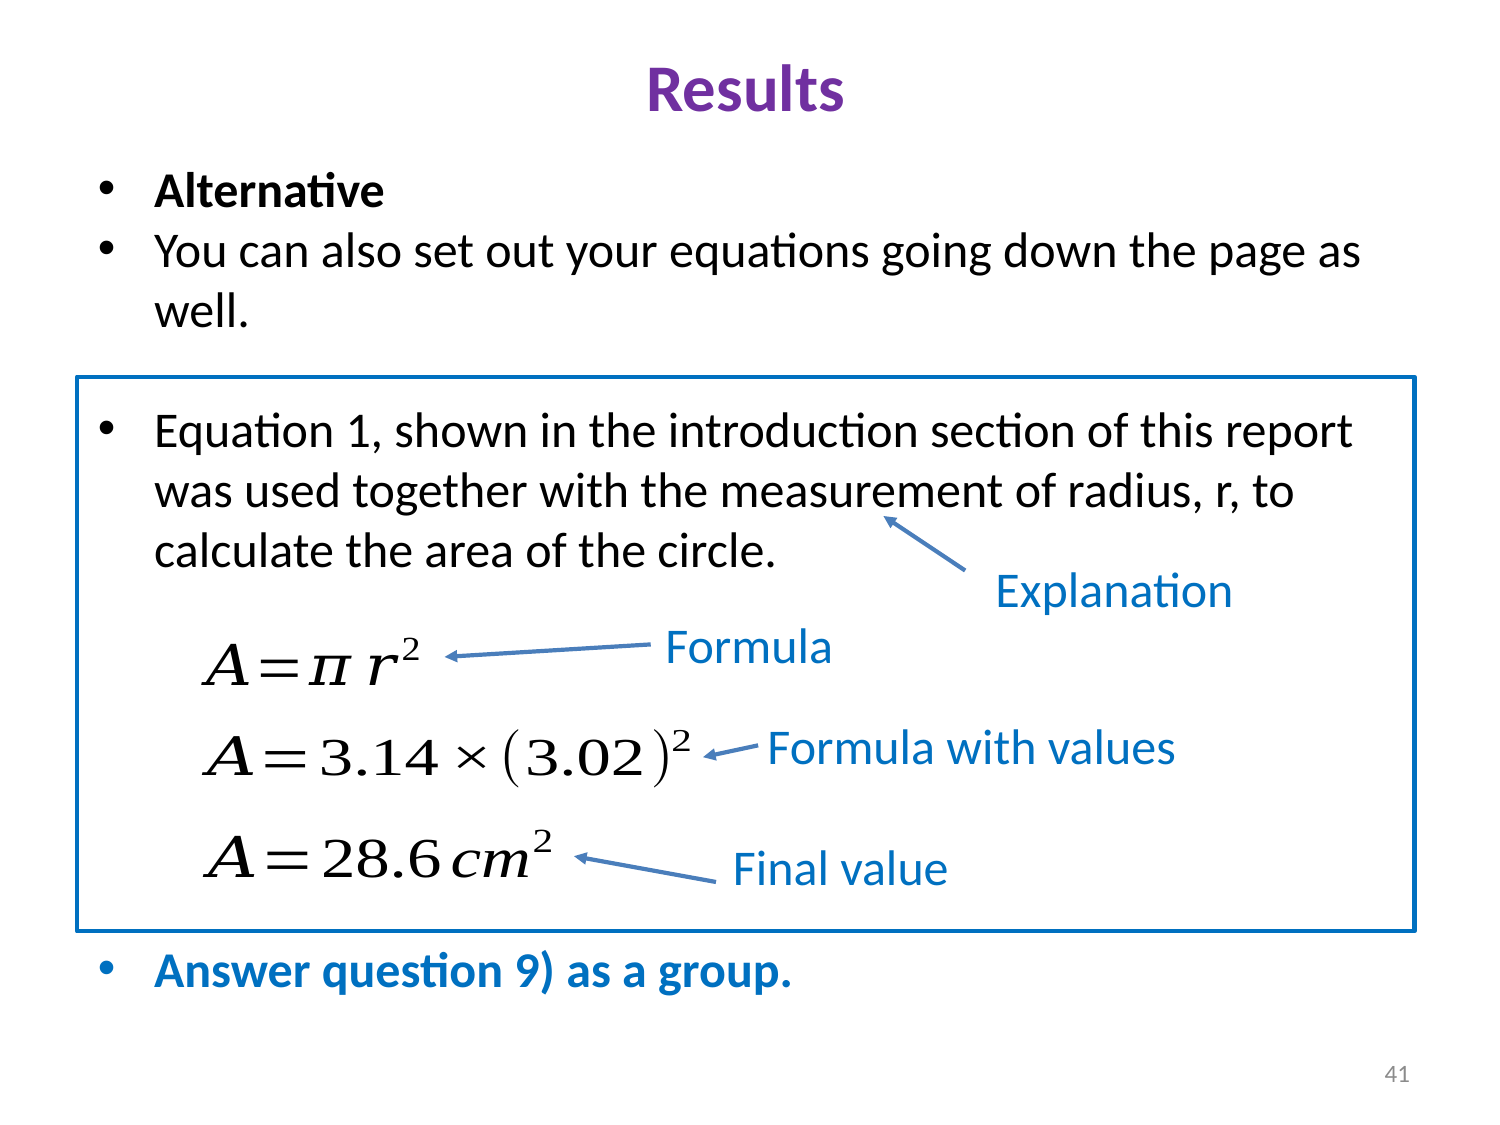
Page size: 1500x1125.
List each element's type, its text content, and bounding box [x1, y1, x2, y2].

text_box [77, 376, 1415, 932]
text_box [573, 855, 717, 883]
text_box Alternative You can also set out your equations going down the page as well. Equation 1, shown in the introduction section of this report was used together with the measurement of radius, r, to calculate the area of the circle. Answer question 9) as a group. [83, 149, 1434, 1065]
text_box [702, 745, 759, 758]
text_box Results [70, 20, 1421, 150]
slide_number 41 [1074, 1065, 1425, 1103]
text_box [444, 644, 651, 658]
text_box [883, 515, 966, 571]
